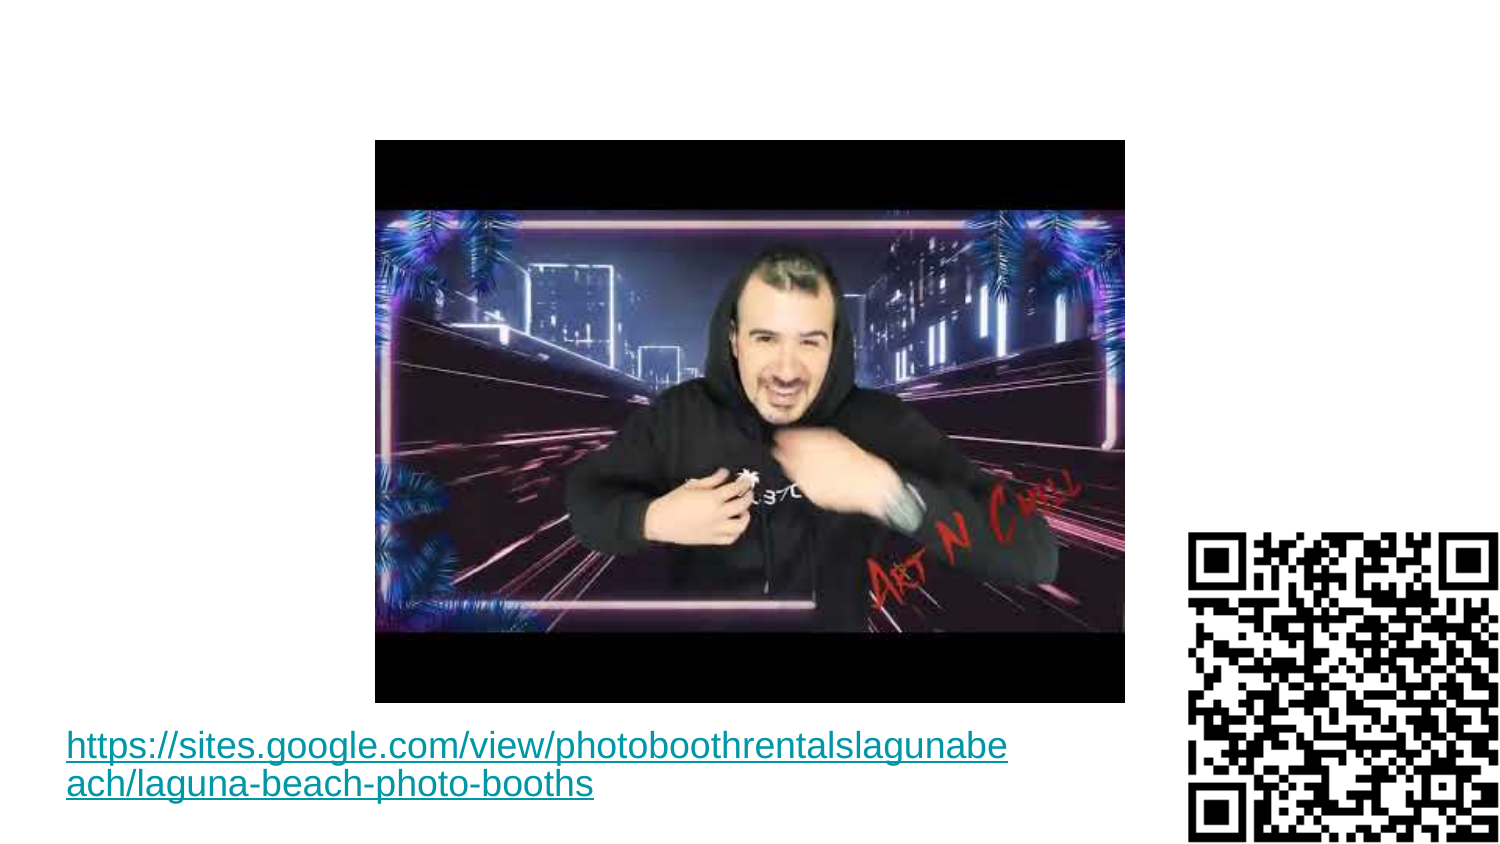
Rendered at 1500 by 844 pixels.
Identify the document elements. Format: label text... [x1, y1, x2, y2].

list https://sites.google.com/view/photoboothrentalslagunabeach/laguna-beach-photo-booths [51, 694, 1036, 794]
picture [1187, 530, 1500, 844]
picture [374, 140, 1126, 704]
